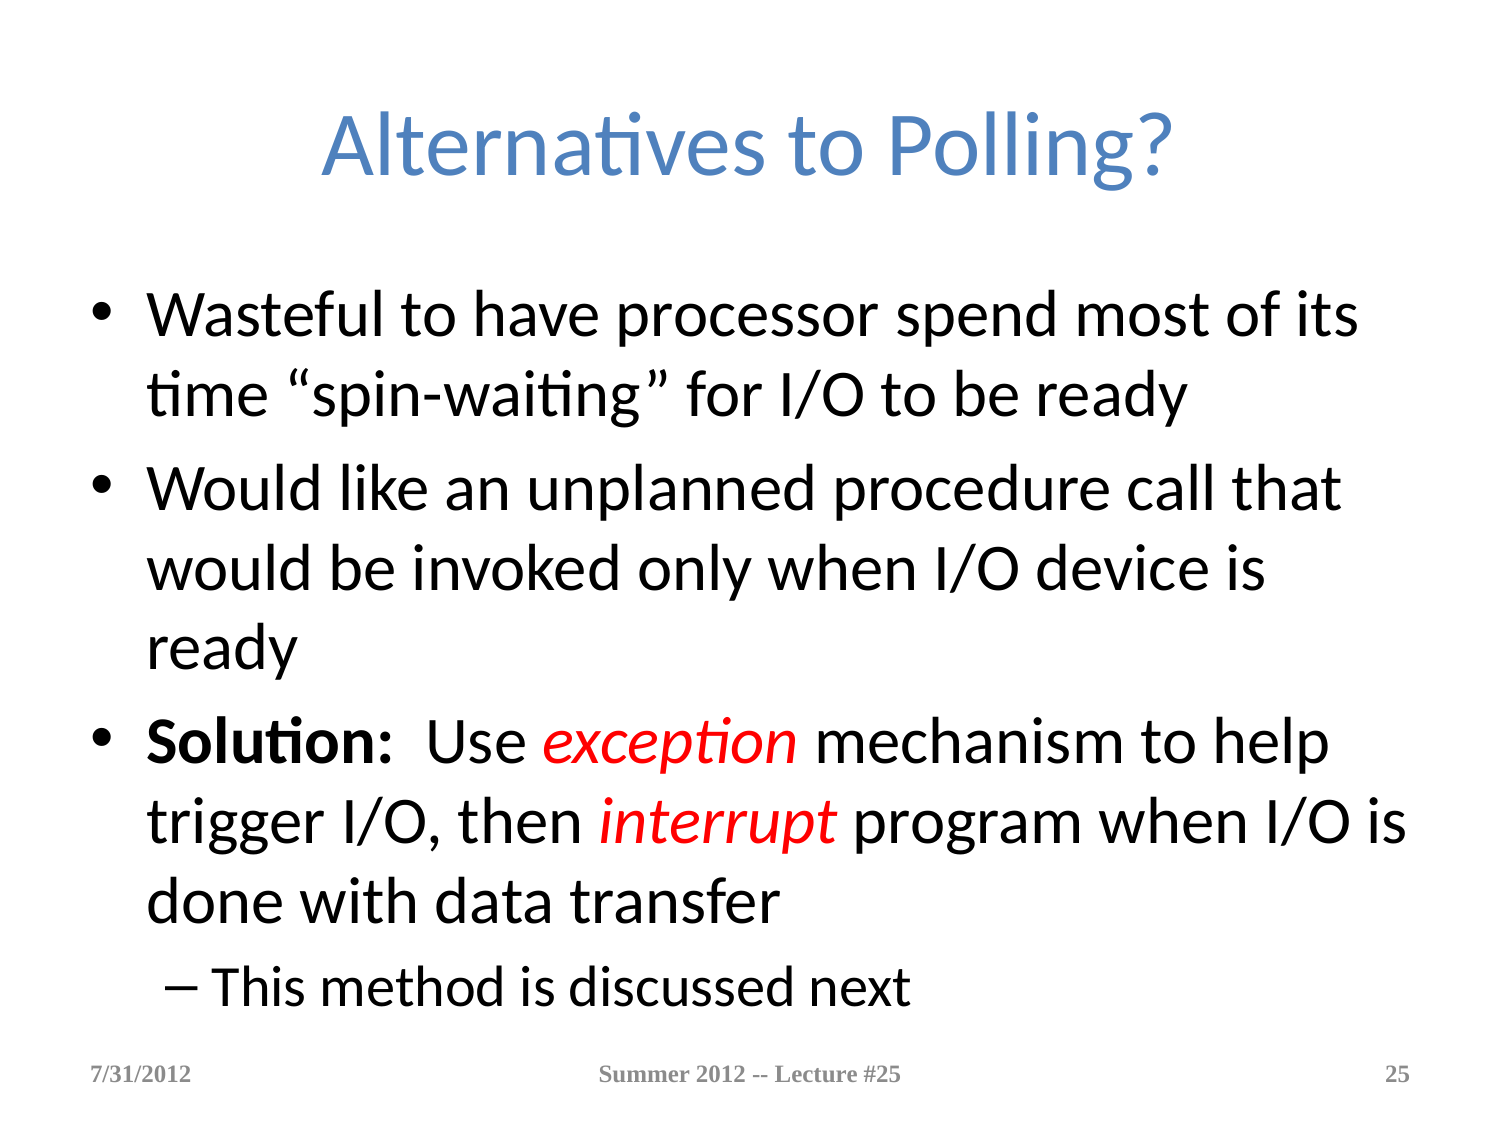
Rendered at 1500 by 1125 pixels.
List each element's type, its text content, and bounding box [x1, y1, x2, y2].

slide_number 25 [1074, 1042, 1425, 1103]
footer Summer 2012 -- Lecture #25 [512, 1042, 988, 1103]
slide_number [75, 1042, 425, 1103]
title Alternatives to Polling? [75, 45, 1425, 233]
list Wasteful to have processor spend most of its time “spin-waiting” for I/O to be ready Would like an unplanned procedure call that would be invoked only when I/O device is ready Solution: Use exception mechanism to help trigger I/O, then interrupt program when I/O is done with data transfer This method is discussed next [75, 262, 1425, 1073]
